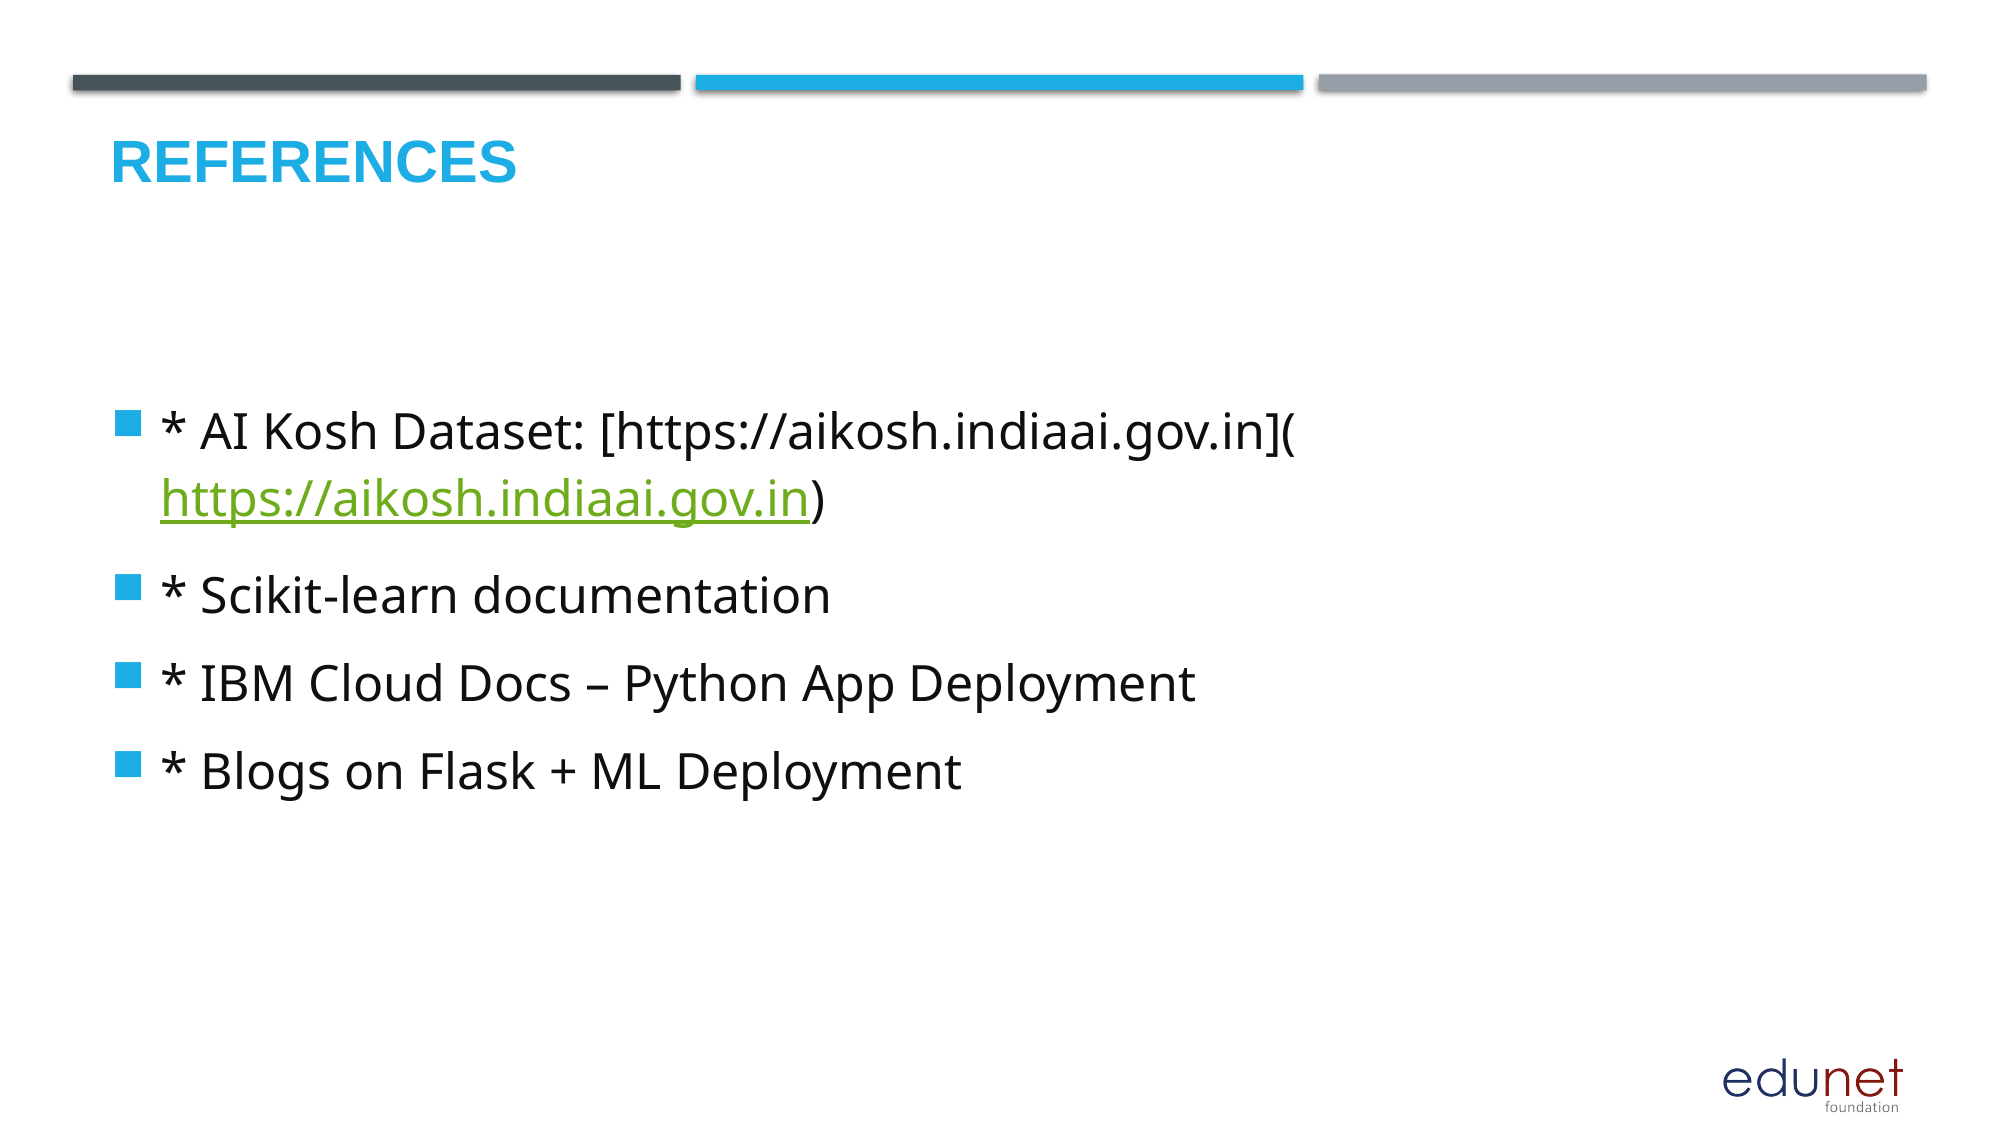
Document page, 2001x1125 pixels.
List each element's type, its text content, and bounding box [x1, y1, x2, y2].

picture [1719, 1056, 1905, 1116]
list * AI Kosh Dataset: [https://aikosh.indiaai.gov.in](https://aikosh.indiaai.gov.in) * Scikit-learn documentation * IBM Cloud Docs – Python App Deployment * Blogs on Flask + ML Deployment [95, 213, 1905, 981]
title References [95, 115, 1905, 203]
